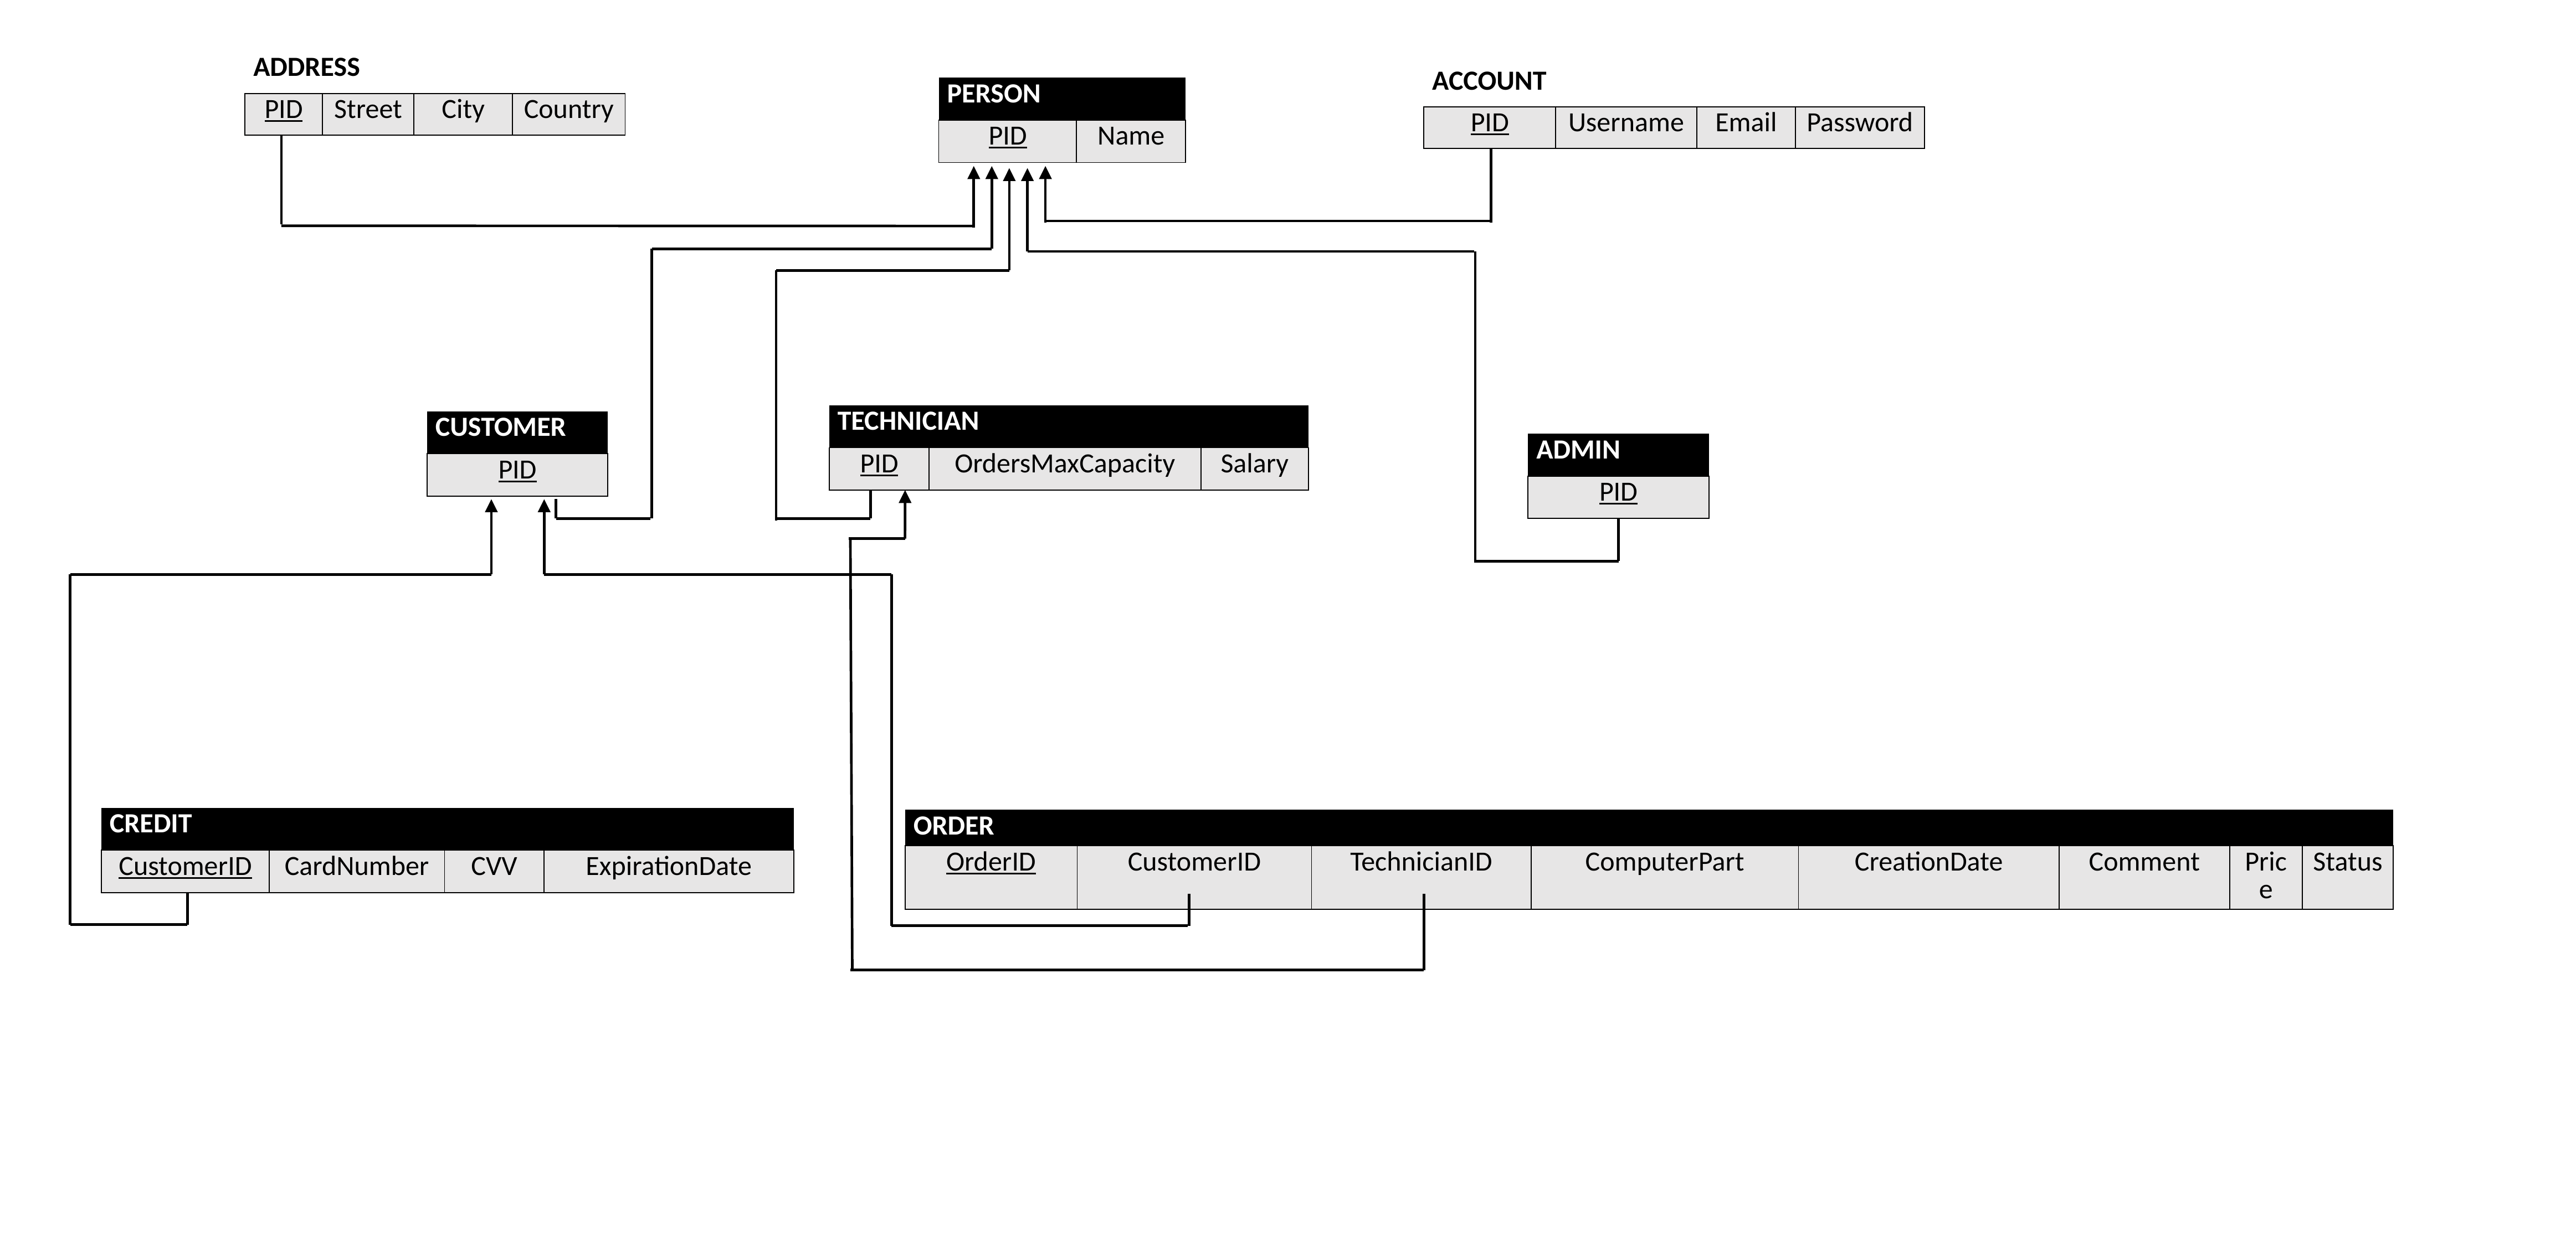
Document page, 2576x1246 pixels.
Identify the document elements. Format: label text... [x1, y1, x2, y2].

table_cell CustomerID [102, 851, 269, 892]
table_cell Username [1556, 107, 1696, 148]
table_cell TechnicianID [1312, 846, 1531, 909]
table_cell PID [1424, 107, 1555, 148]
table_cell ExpirationDate [545, 851, 793, 892]
table_cell Name [1077, 121, 1185, 162]
table_cell Email [1697, 107, 1795, 148]
table_header ACCOUNT [1424, 65, 1925, 106]
table_cell OrdersMaxCapacity [930, 448, 1200, 490]
table_cell PID [1528, 477, 1708, 518]
table_cell ComputerPart [1532, 846, 1798, 909]
table_cell CustomerID [1077, 846, 1311, 909]
table_cell CVV [445, 851, 543, 892]
table_header TECHNICIAN [829, 405, 1308, 447]
table_header CUSTOMER [427, 411, 608, 453]
table_cell PID [428, 454, 607, 496]
table_header PERSON [939, 78, 1186, 120]
table_cell Status [2303, 846, 2393, 909]
table_header ORDER [905, 810, 2393, 845]
table_cell PID [939, 121, 1076, 162]
table_cell City [414, 94, 512, 135]
table_cell Password [1796, 107, 1924, 148]
table_cell CardNumber [270, 851, 444, 892]
table_cell PID [830, 448, 928, 490]
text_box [850, 539, 853, 970]
table_cell Country [513, 94, 625, 135]
table_cell OrderID [906, 846, 1077, 909]
table_cell Price [2230, 846, 2302, 909]
table_cell CreationDate [1799, 846, 2059, 909]
table_cell PID [245, 94, 322, 135]
table_header ADDRESS [245, 52, 625, 93]
table_cell Street [323, 94, 413, 135]
table_header ADMIN [1528, 434, 1709, 476]
table_cell Comment [2060, 846, 2229, 909]
table_cell Salary [1202, 448, 1308, 490]
table_header CREDIT [101, 808, 794, 849]
